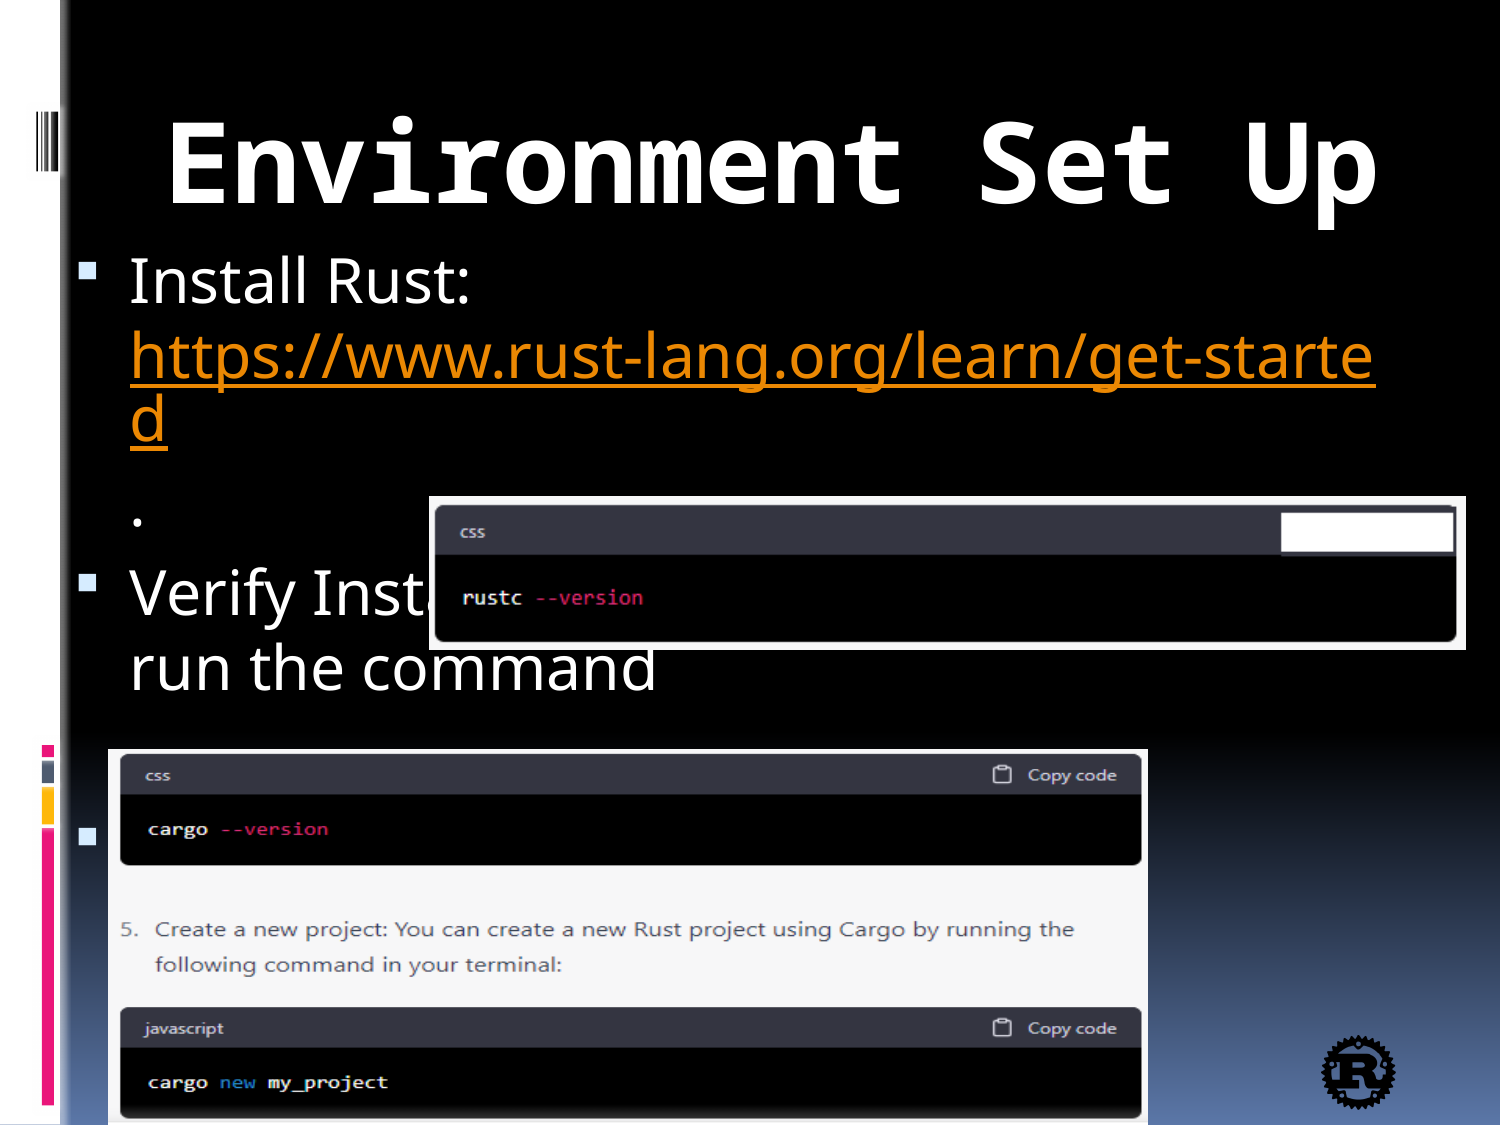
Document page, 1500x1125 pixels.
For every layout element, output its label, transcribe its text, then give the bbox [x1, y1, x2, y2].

title Environment Set Up [150, 83, 1425, 233]
picture [107, 749, 1148, 1125]
list Install Rust: https://www.rust-lang.org/learn/get-started. Verify Installation: Open your terminal and run the command Install Cargo:Run The Command [47, 233, 1425, 1125]
picture [429, 495, 1466, 651]
